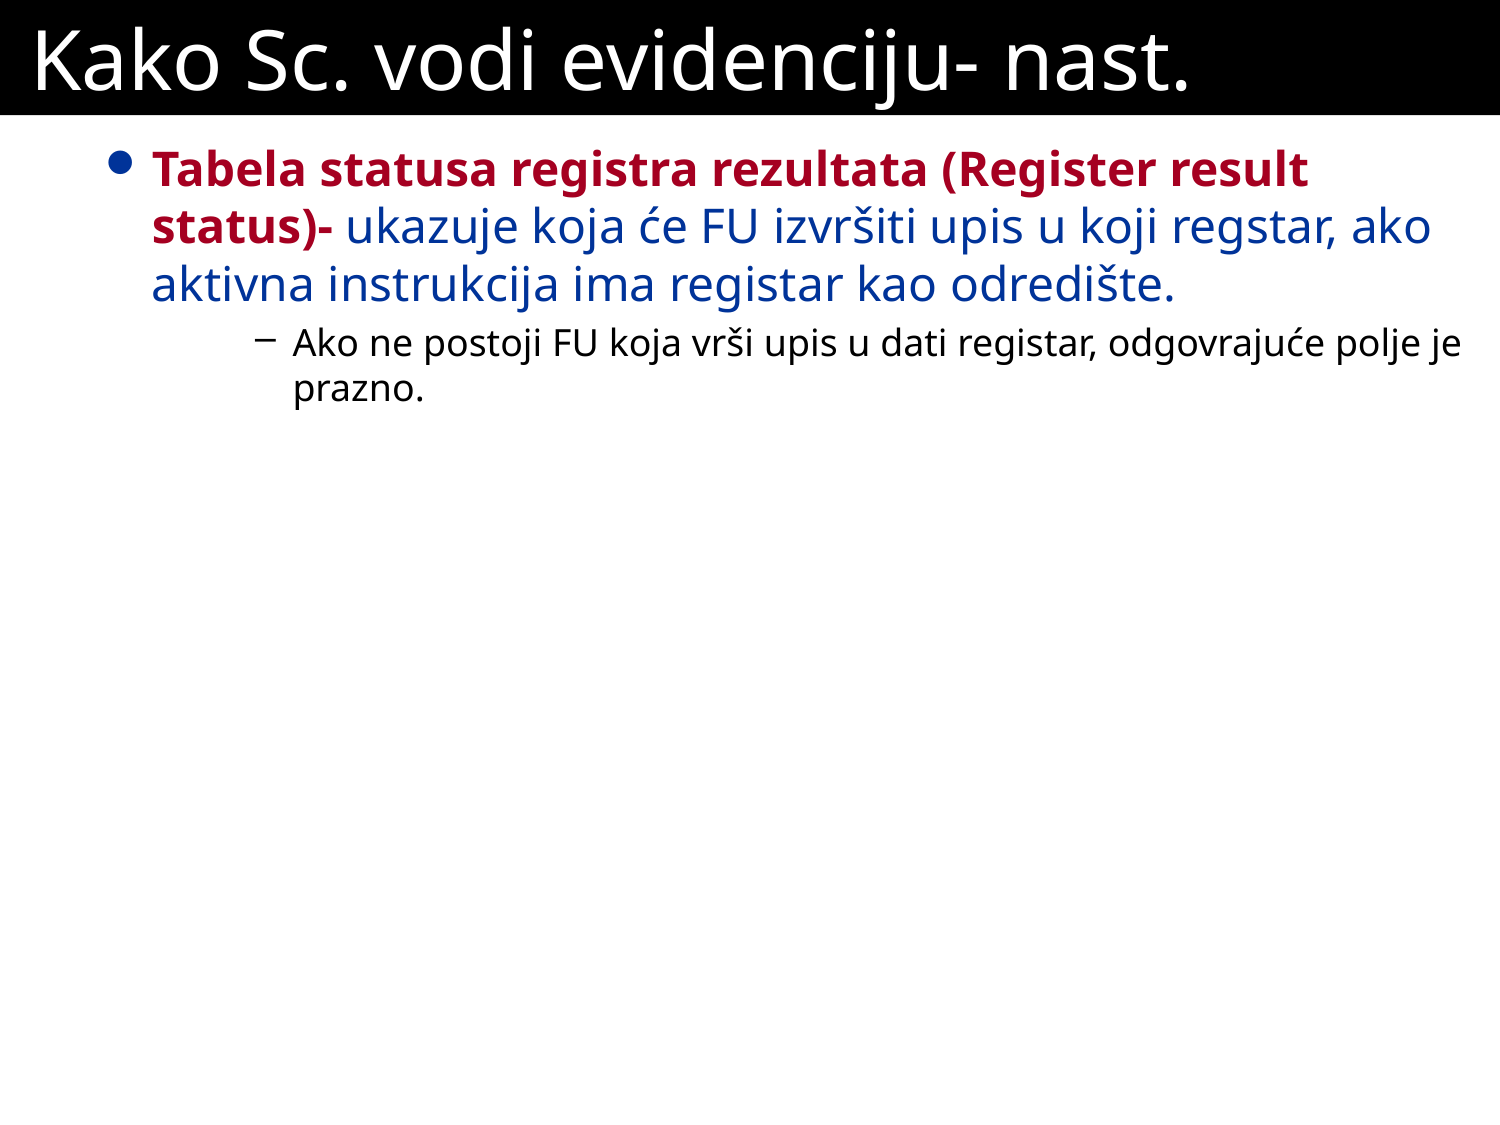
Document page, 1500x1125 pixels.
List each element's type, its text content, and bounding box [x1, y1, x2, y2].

list Tabela statusa registra rezultata (Register result status)- ukazuje koja će FU izvršiti upis u koji regstar, ako aktivna instrukcija ima registar kao odredište. Ako ne postoji FU koja vrši upis u dati registar, odgovrajuće polje je prazno. [0, 116, 1500, 1125]
title Kako Sc. vodi evidenciju- nast. [0, 0, 1500, 116]
